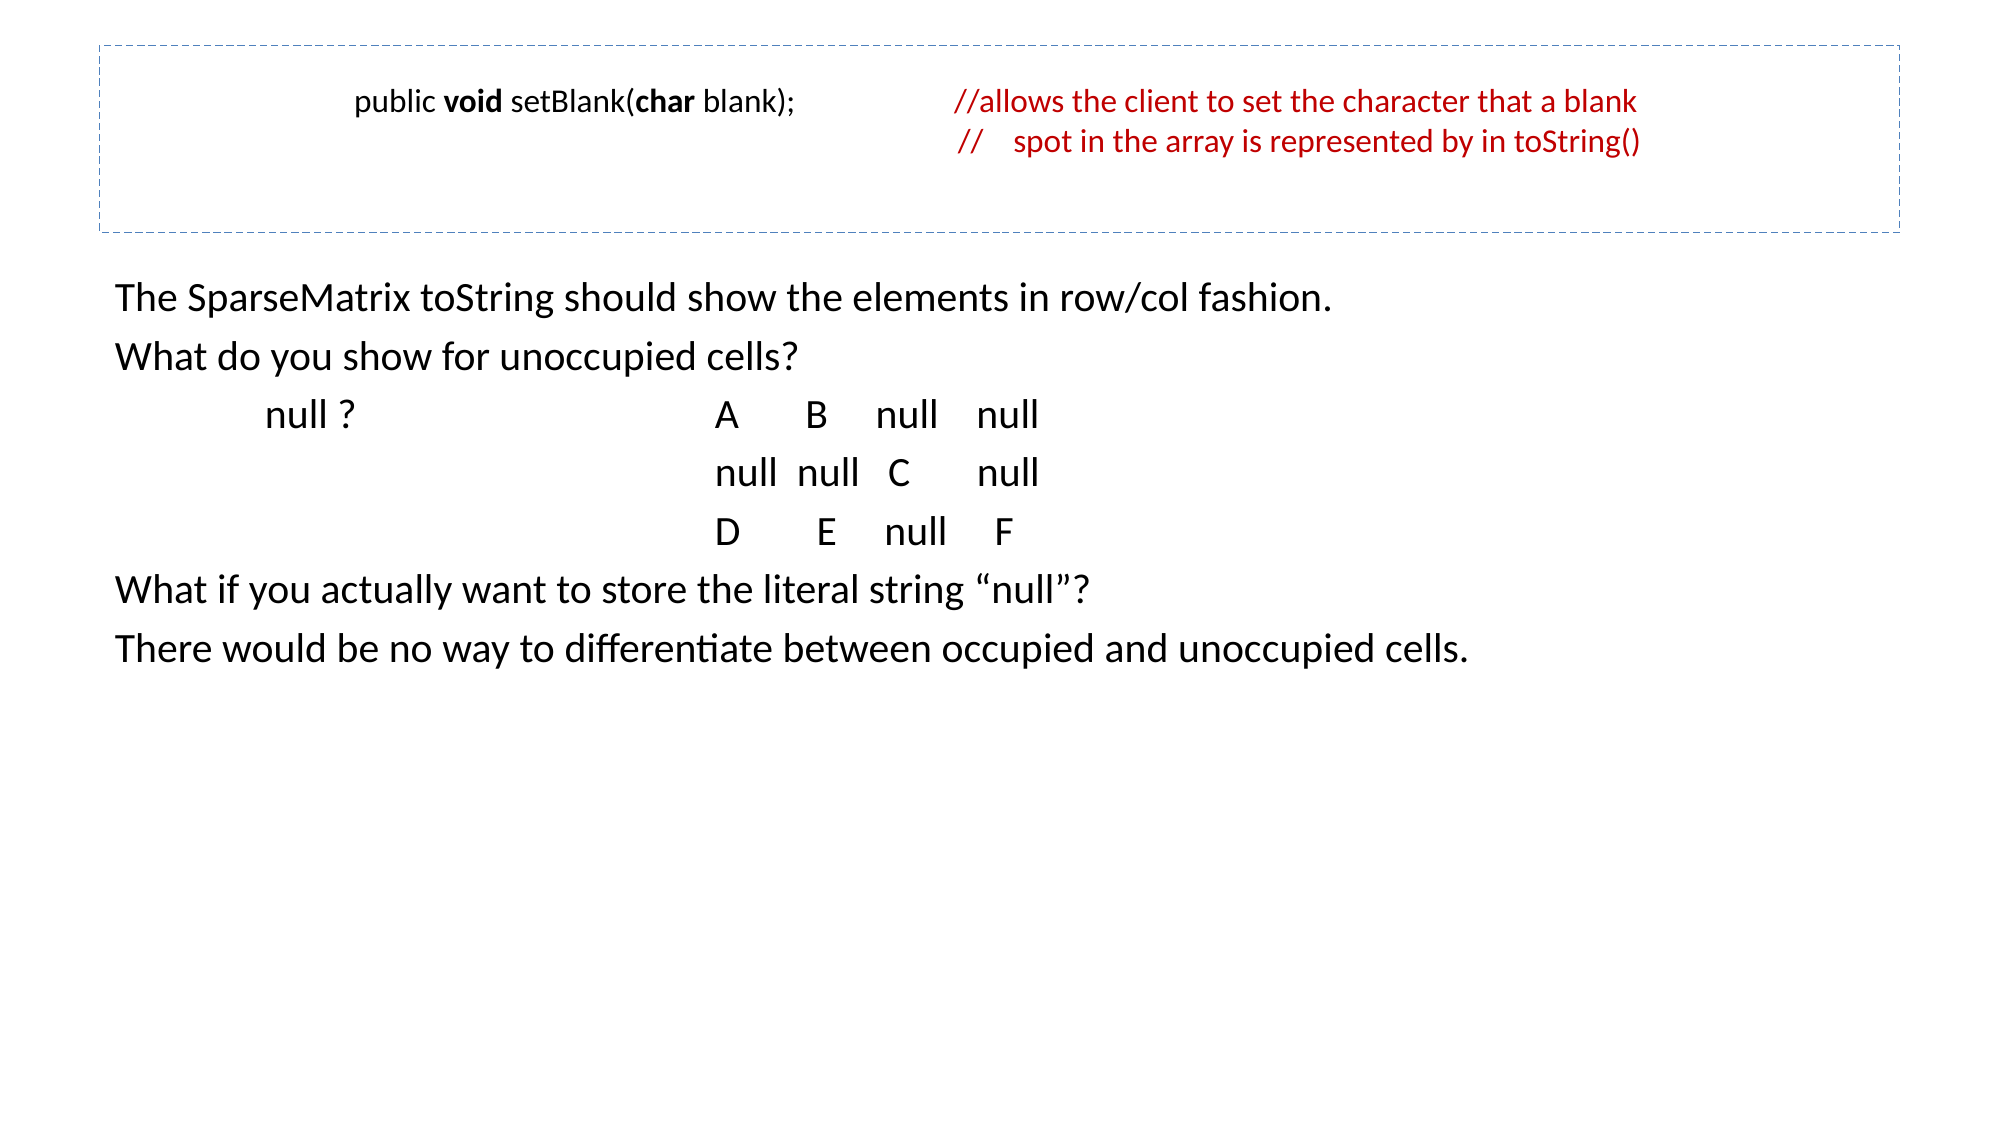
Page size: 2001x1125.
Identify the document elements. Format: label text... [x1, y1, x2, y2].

title public void setBlank(char blank); //allows the client to set the character that a blank // spot in the array is represented by in toString() [99, 45, 1900, 233]
list The SparseMatrix toString should show the elements in row/col fashion. What do you show for unoccupied cells? null ? A B null null null null C null D E null F What if you actually want to store the literal string “null”? There would be no way to differentiate between occupied and unoccupied cells. [99, 262, 1900, 1005]
